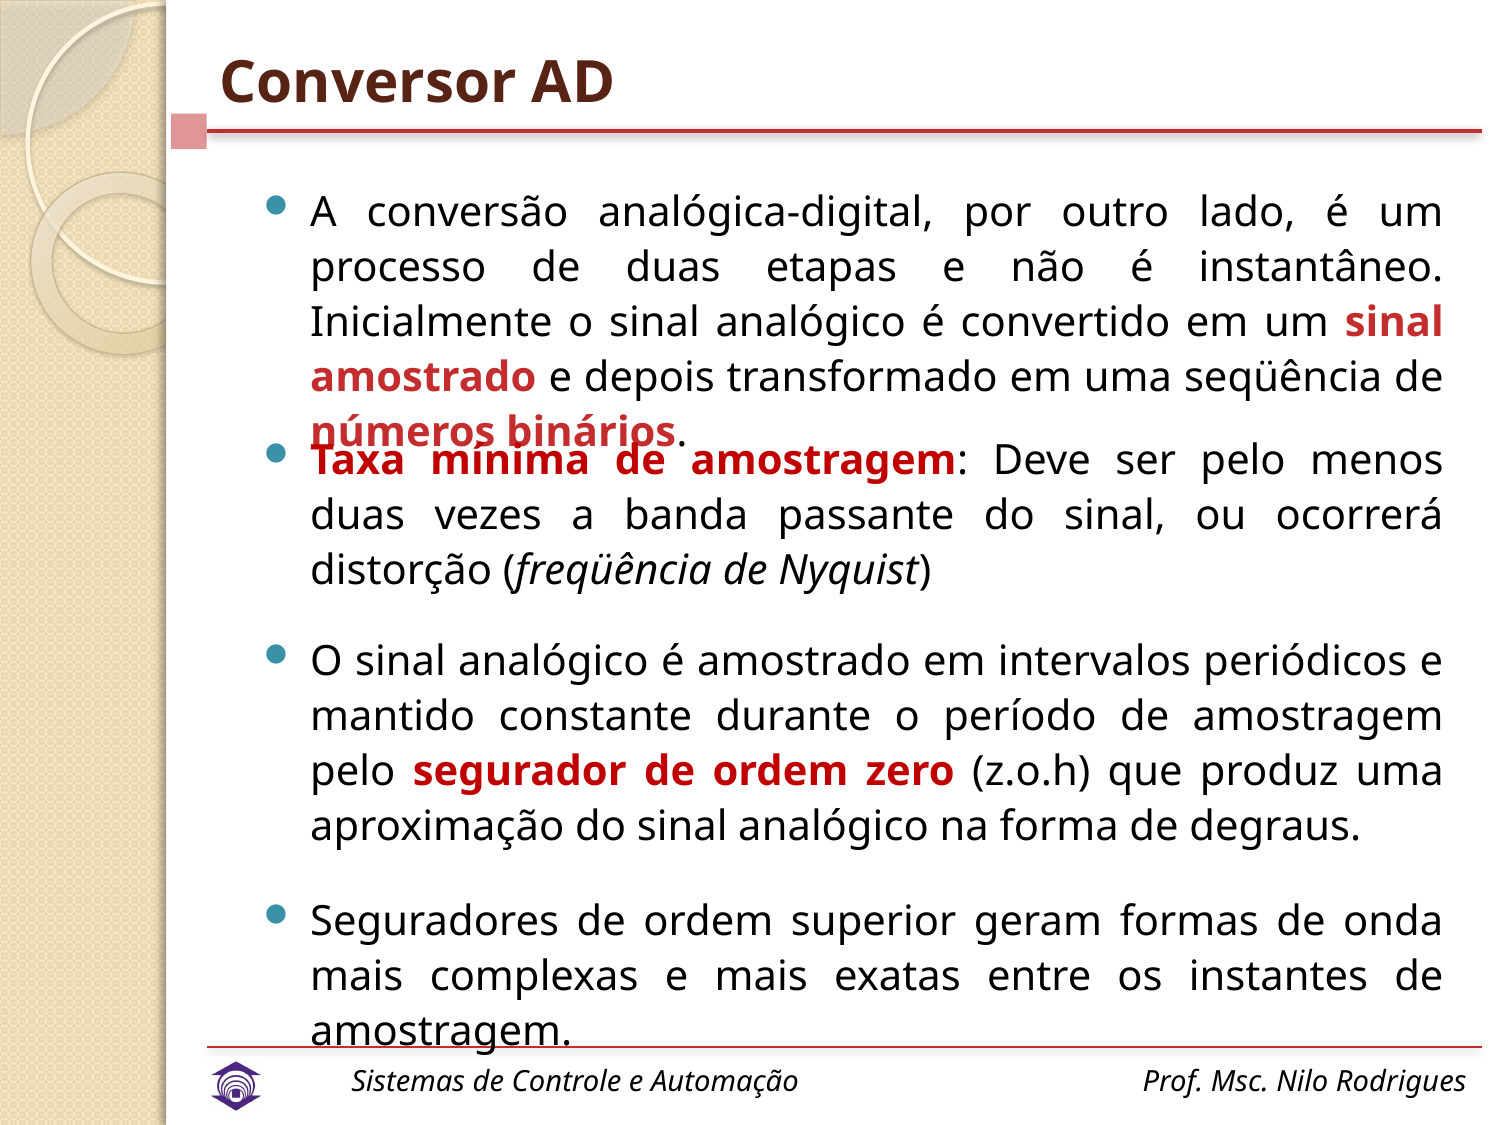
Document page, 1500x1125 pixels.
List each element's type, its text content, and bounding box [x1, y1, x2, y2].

text_box O sinal analógico é amostrado em intervalos periódicos e mantido constante durante o período de amostragem pelo segurador de ordem zero (z.o.h) que produz uma aproximação do sinal analógico na forma de degraus. [235, 621, 1459, 870]
text_box Seguradores de ordem superior geram formas de onda mais complexas e mais exatas entre os instantes de amostragem. [235, 881, 1459, 1012]
text_box [169, 111, 209, 151]
picture [206, 1056, 266, 1116]
title Conversor AD [205, 20, 1436, 133]
text_box A conversão analógica-digital, por outro lado, é um processo de duas etapas e não é instantâneo. Inicialmente o sinal analógico é convertido em um sinal amostrado e depois transformado em uma seqüência de números binários. [235, 172, 1459, 420]
text_box Taxa mínima de amostragem: Deve ser pelo menos duas vezes a banda passante do sinal, ou ocorrerá distorção (freqüência de Nyquist) [235, 420, 1459, 621]
